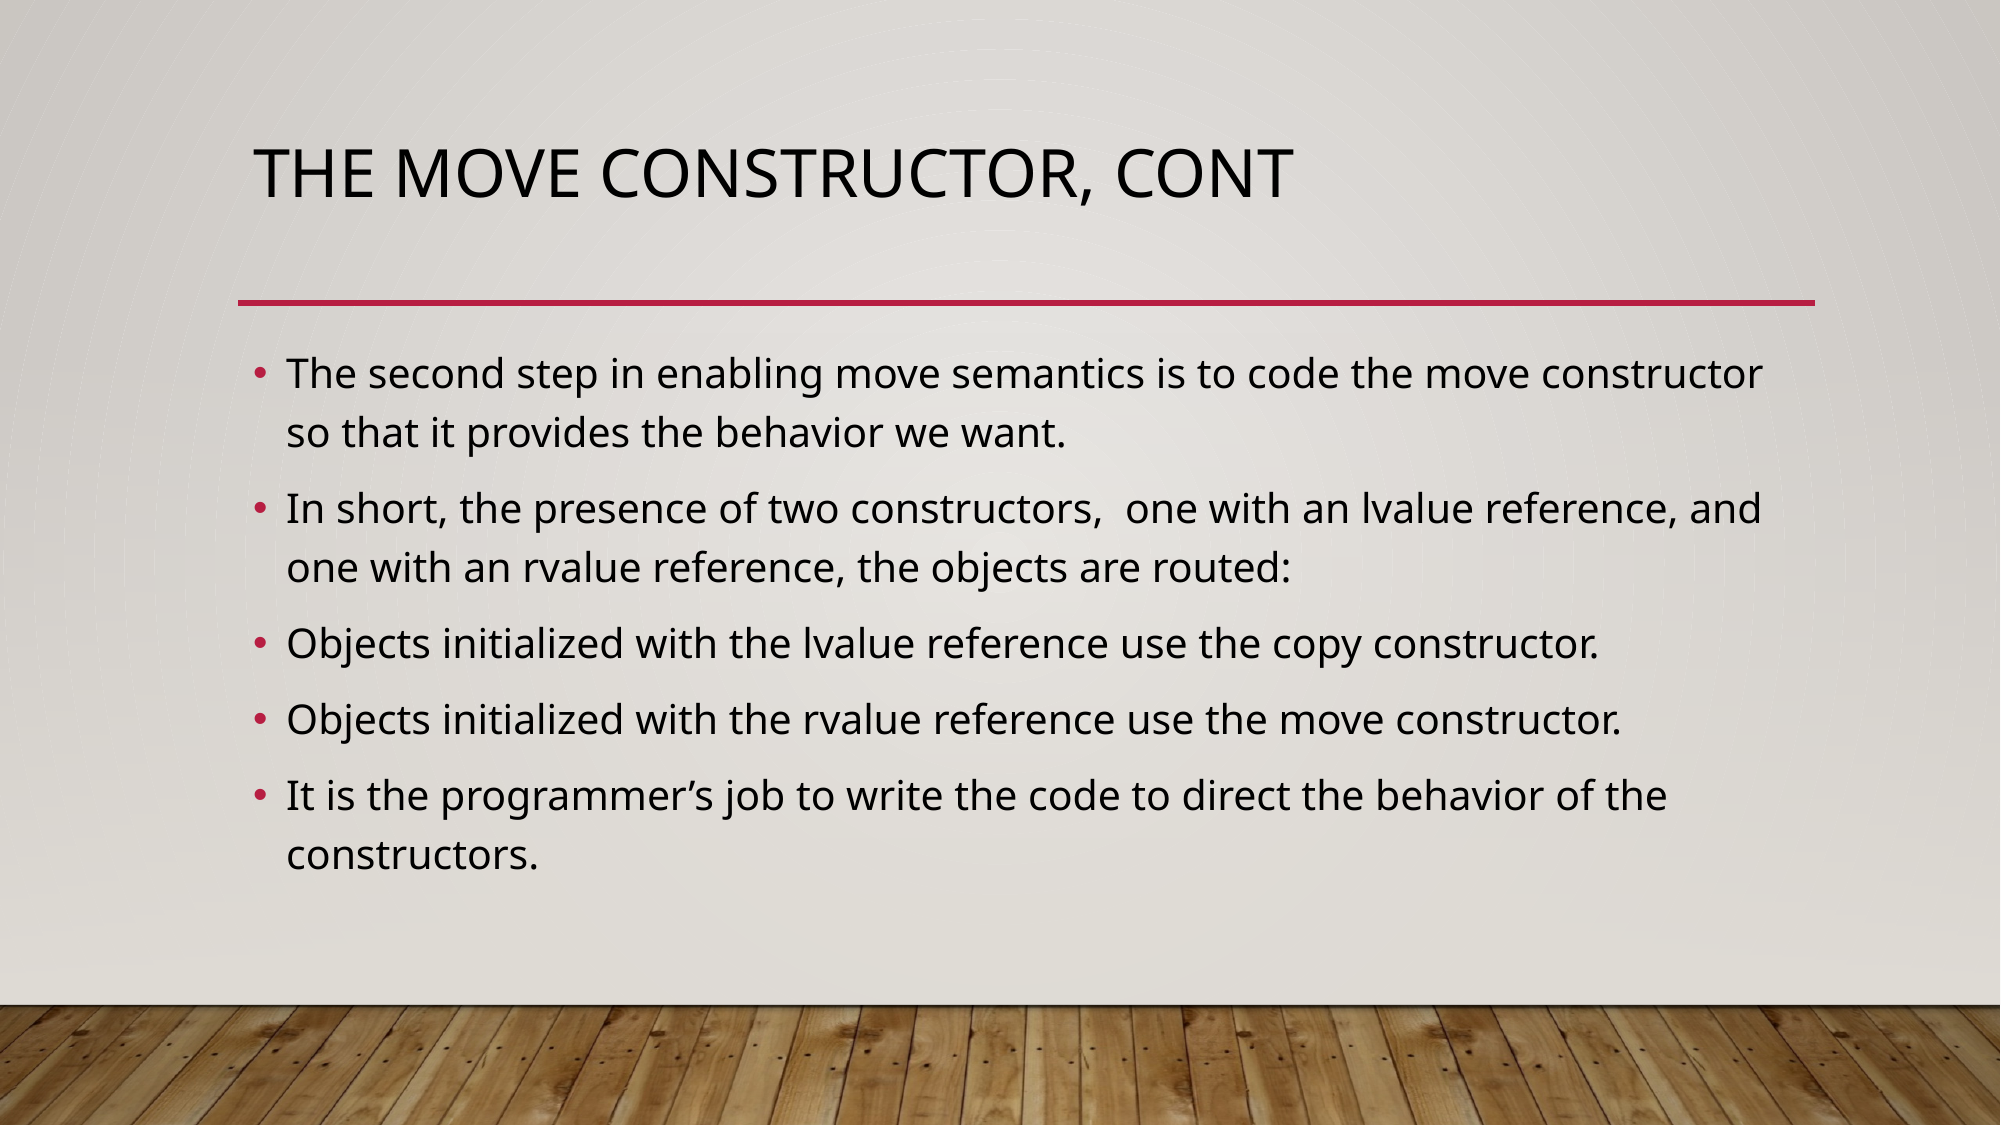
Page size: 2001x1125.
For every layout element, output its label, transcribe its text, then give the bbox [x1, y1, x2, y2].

picture [0, 1005, 2000, 1125]
list The second step in enabling move semantics is to code the move constructor so that it provides the behavior we want. In short, the presence of two constructors, one with an lvalue reference, and one with an rvalue reference, the objects are routed: Objects initialized with the lvalue reference use the copy constructor. Objects initialized with the rvalue reference use the move constructor. It is the programmer’s job to write the code to direct the behavior of the constructors. [238, 330, 1814, 897]
title The Move constructor, cont [238, 131, 1814, 305]
